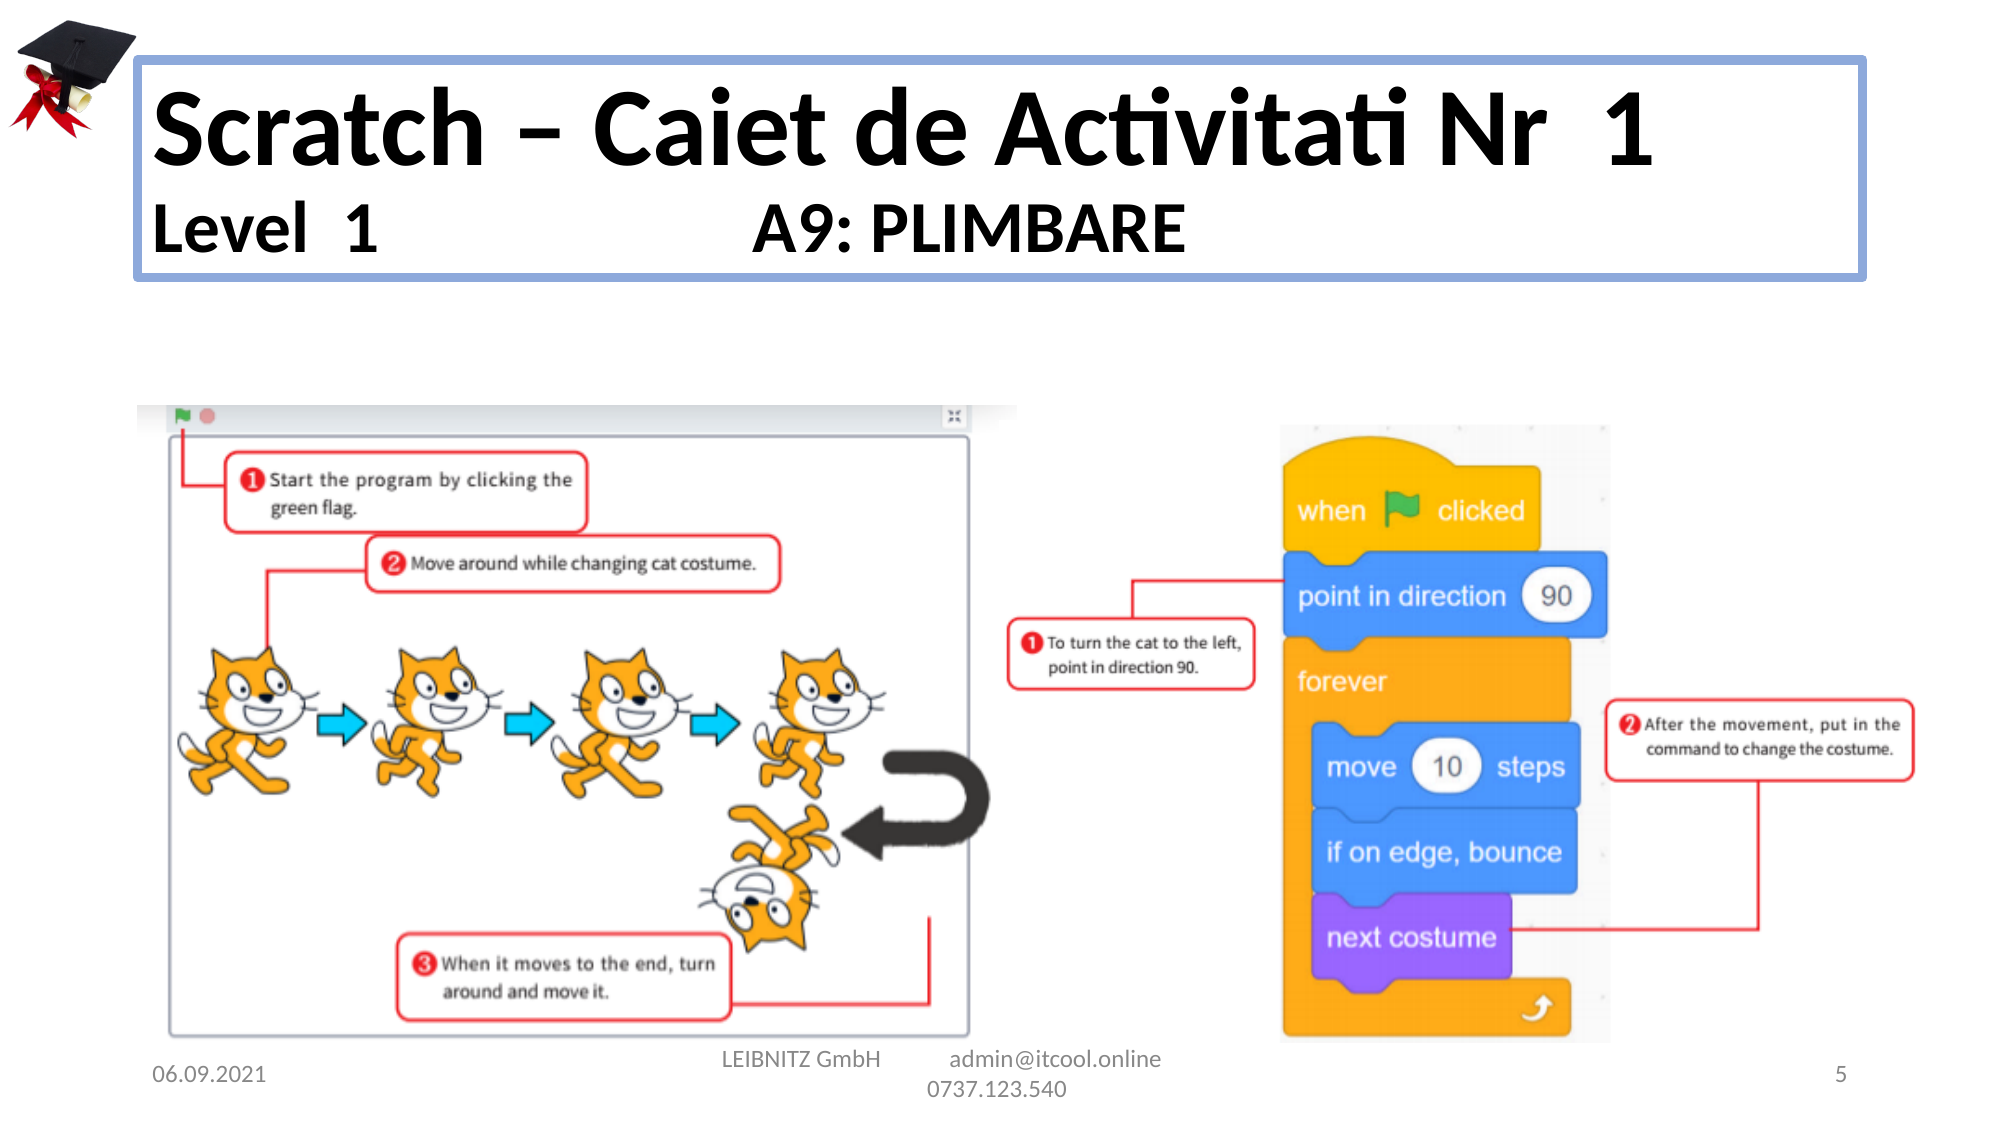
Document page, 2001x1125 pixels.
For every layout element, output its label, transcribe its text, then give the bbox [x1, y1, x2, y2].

picture [7, 17, 138, 148]
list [136, 405, 1017, 1044]
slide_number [137, 1051, 588, 1103]
title Scratch – Caiet de Activitati Nr 1 Level 1 A9: PLIMBARE [137, 59, 1863, 278]
footer LEIBNITZ GmbH admin@itcool.online 0737.123.540 [662, 1052, 1338, 1103]
slide_number 5 [1412, 1052, 1863, 1103]
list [999, 419, 1931, 1043]
